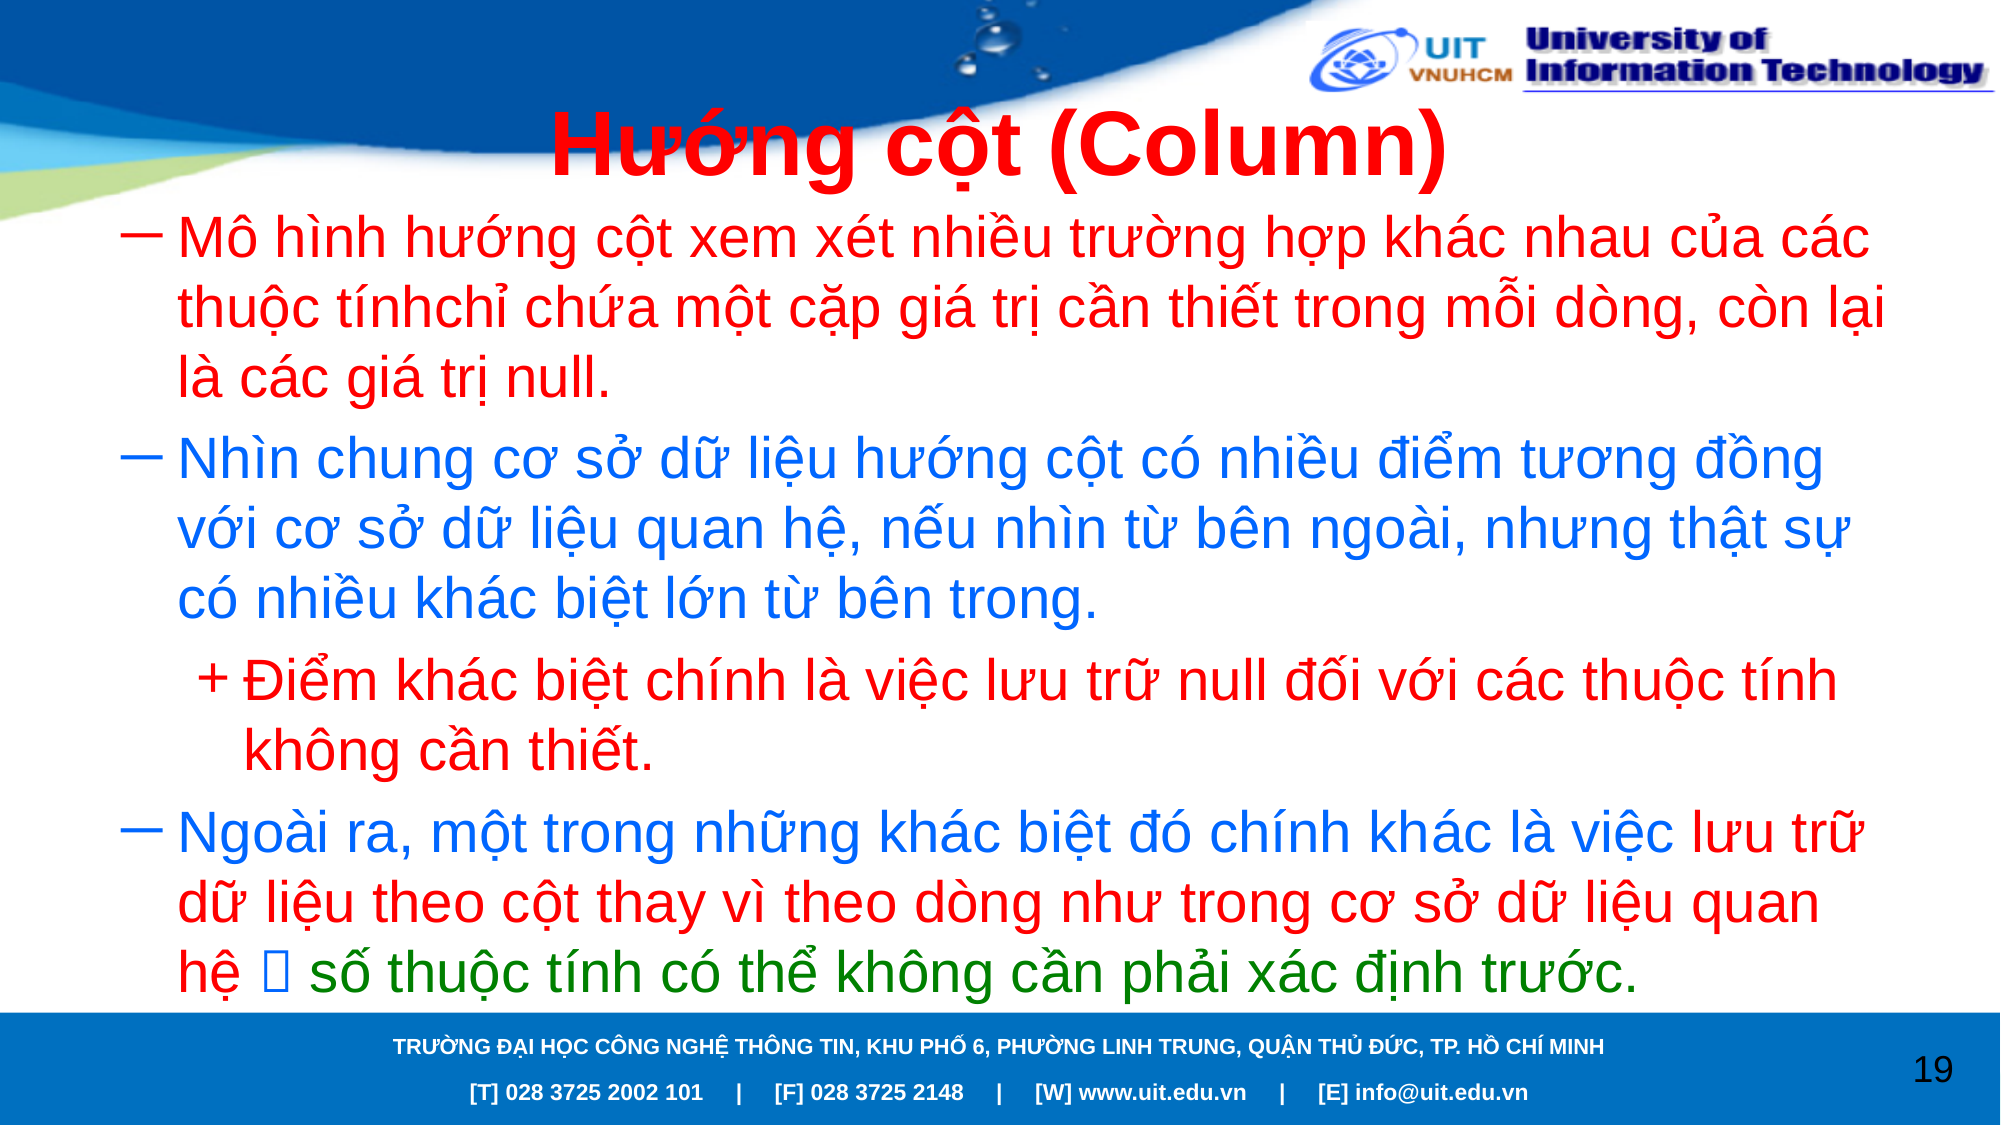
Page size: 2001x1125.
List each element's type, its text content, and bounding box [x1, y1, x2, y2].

picture [0, 0, 2001, 1125]
list Mô hình hướng cột xem xét nhiều trường hợp khác nhau của các thuộc tínhchỉ chứa một cặp giá trị cần thiết trong mỗi dòng, còn lại là các giá trị null. Nhìn chung cơ sở dữ liệu hướng cột có nhiều điểm tương đồng với cơ sở dữ liệu quan hệ, nếu nhìn từ bên ngoài, nhưng thật sự có nhiều khác biệt lớn từ bên trong. Điểm khác biệt chính là việc lưu trữ null đối với các thuộc tính không cần thiết. Ngoài ra, một trong những khác biệt đó chính khác là việc lưu trữ dữ liệu theo cột thay vì theo dòng như trong cơ sở dữ liệu quan hệ  số thuộc tính có thể không cần phải xác định trước. [106, 191, 1907, 988]
title Hướng cột (Column) [99, 45, 1900, 233]
